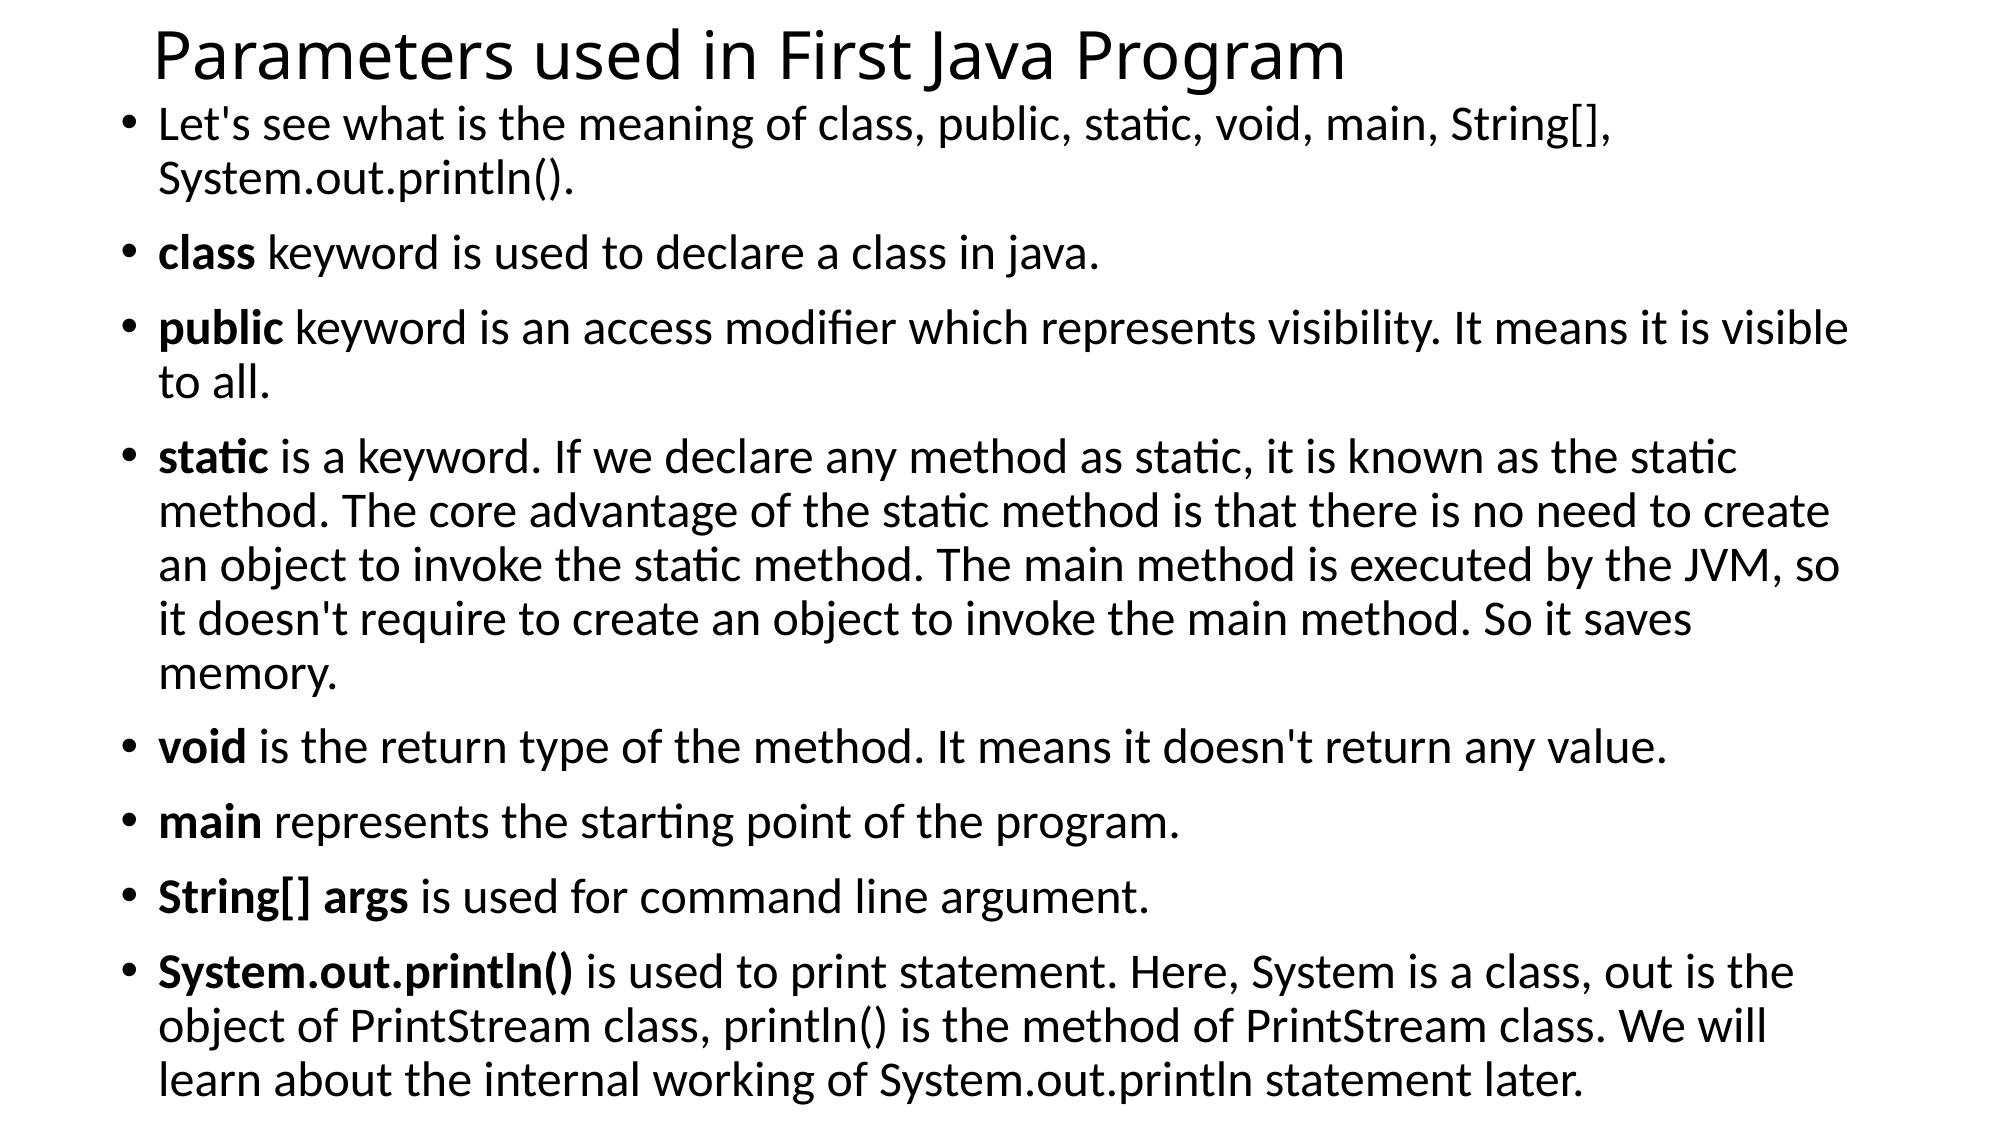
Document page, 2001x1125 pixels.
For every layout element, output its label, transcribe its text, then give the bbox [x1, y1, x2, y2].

list Let's see what is the meaning of class, public, static, void, main, String[], System.out.println(). class keyword is used to declare a class in java. public keyword is an access modifier which represents visibility. It means it is visible to all. static is a keyword. If we declare any method as static, it is known as the static method. The core advantage of the static method is that there is no need to create an object to invoke the static method. The main method is executed by the JVM, so it doesn't require to create an object to invoke the main method. So it saves memory. void is the return type of the method. It means it doesn't return any value. main represents the starting point of the program. String[] args is used for command line argument. System.out.println() is used to print statement. Here, System is a class, out is the object of PrintStream class, println() is the method of PrintStream class. We will learn about the internal working of System.out.println statement later. [105, 90, 1895, 1115]
title Parameters used in First Java Program [137, 0, 1863, 90]
